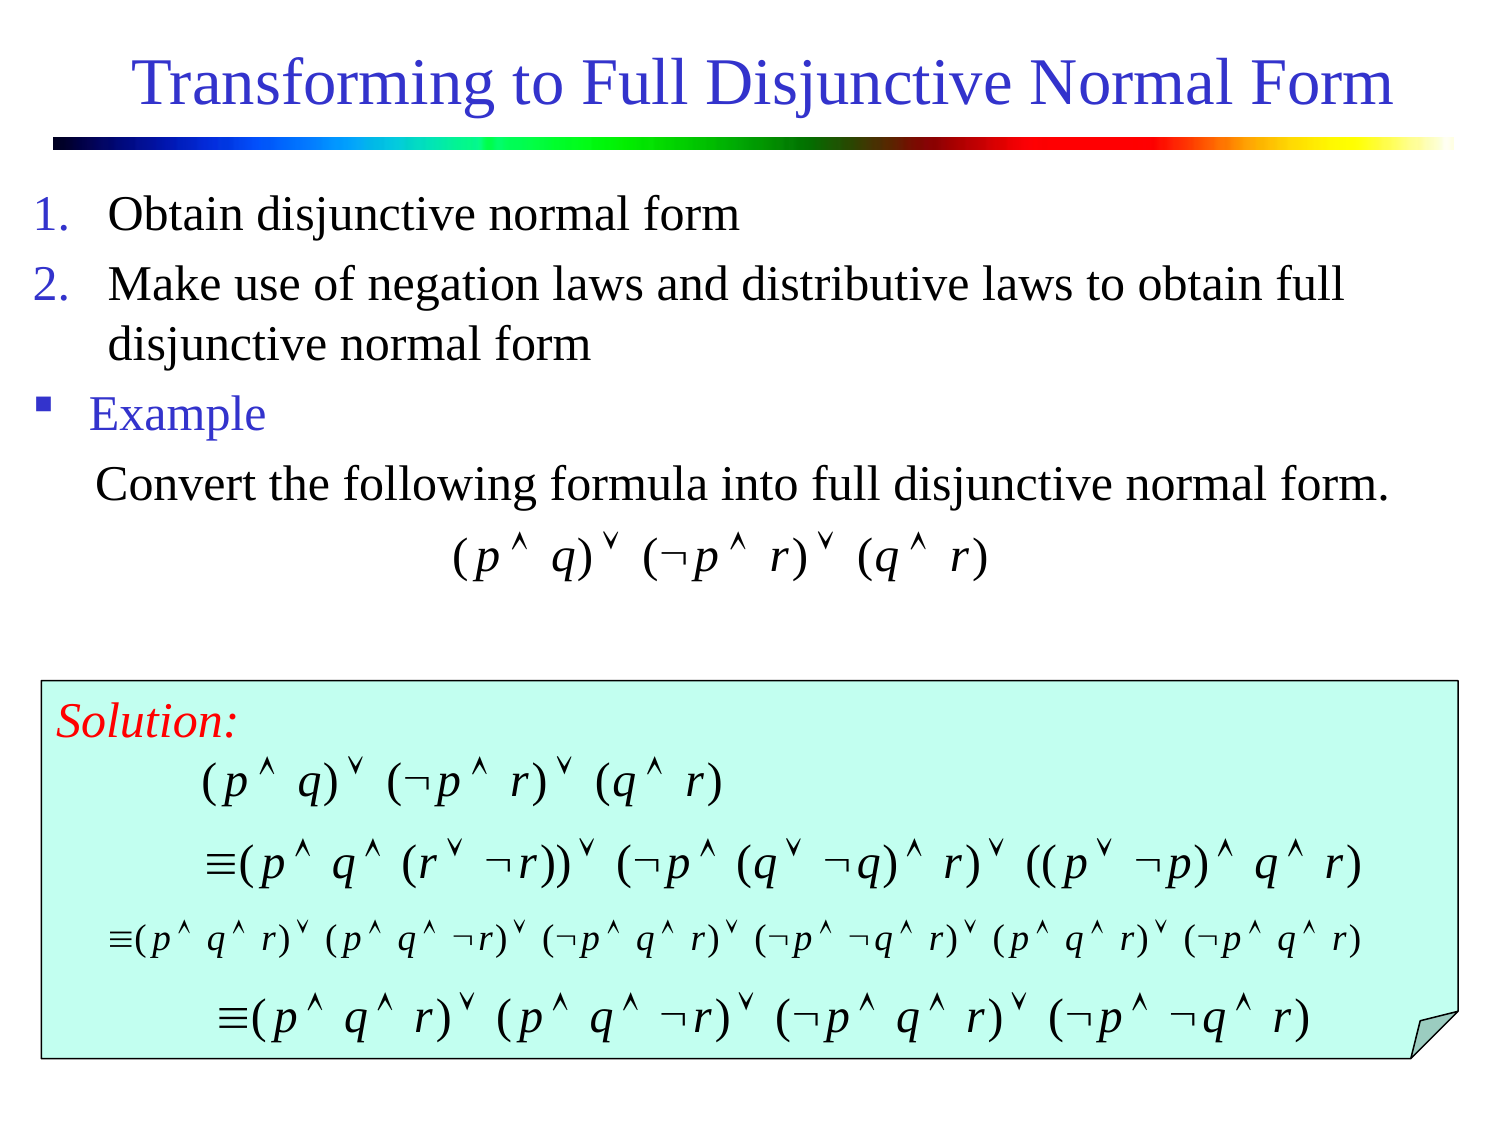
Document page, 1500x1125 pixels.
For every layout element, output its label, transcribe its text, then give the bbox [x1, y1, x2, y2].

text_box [194, 833, 1369, 900]
text_box Solution: [41, 680, 1459, 1059]
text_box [100, 916, 1369, 967]
picture [53, 137, 351, 150]
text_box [206, 987, 1318, 1053]
title Transforming to Full Disjunctive Normal Form [70, 18, 1459, 138]
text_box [194, 751, 733, 817]
picture [379, 138, 1454, 150]
list Obtain disjunctive normal form Make use of negation laws and distributive laws to obtain full disjunctive normal form Example Convert the following formula into full disjunctive normal form. [17, 172, 1471, 634]
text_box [445, 527, 996, 593]
